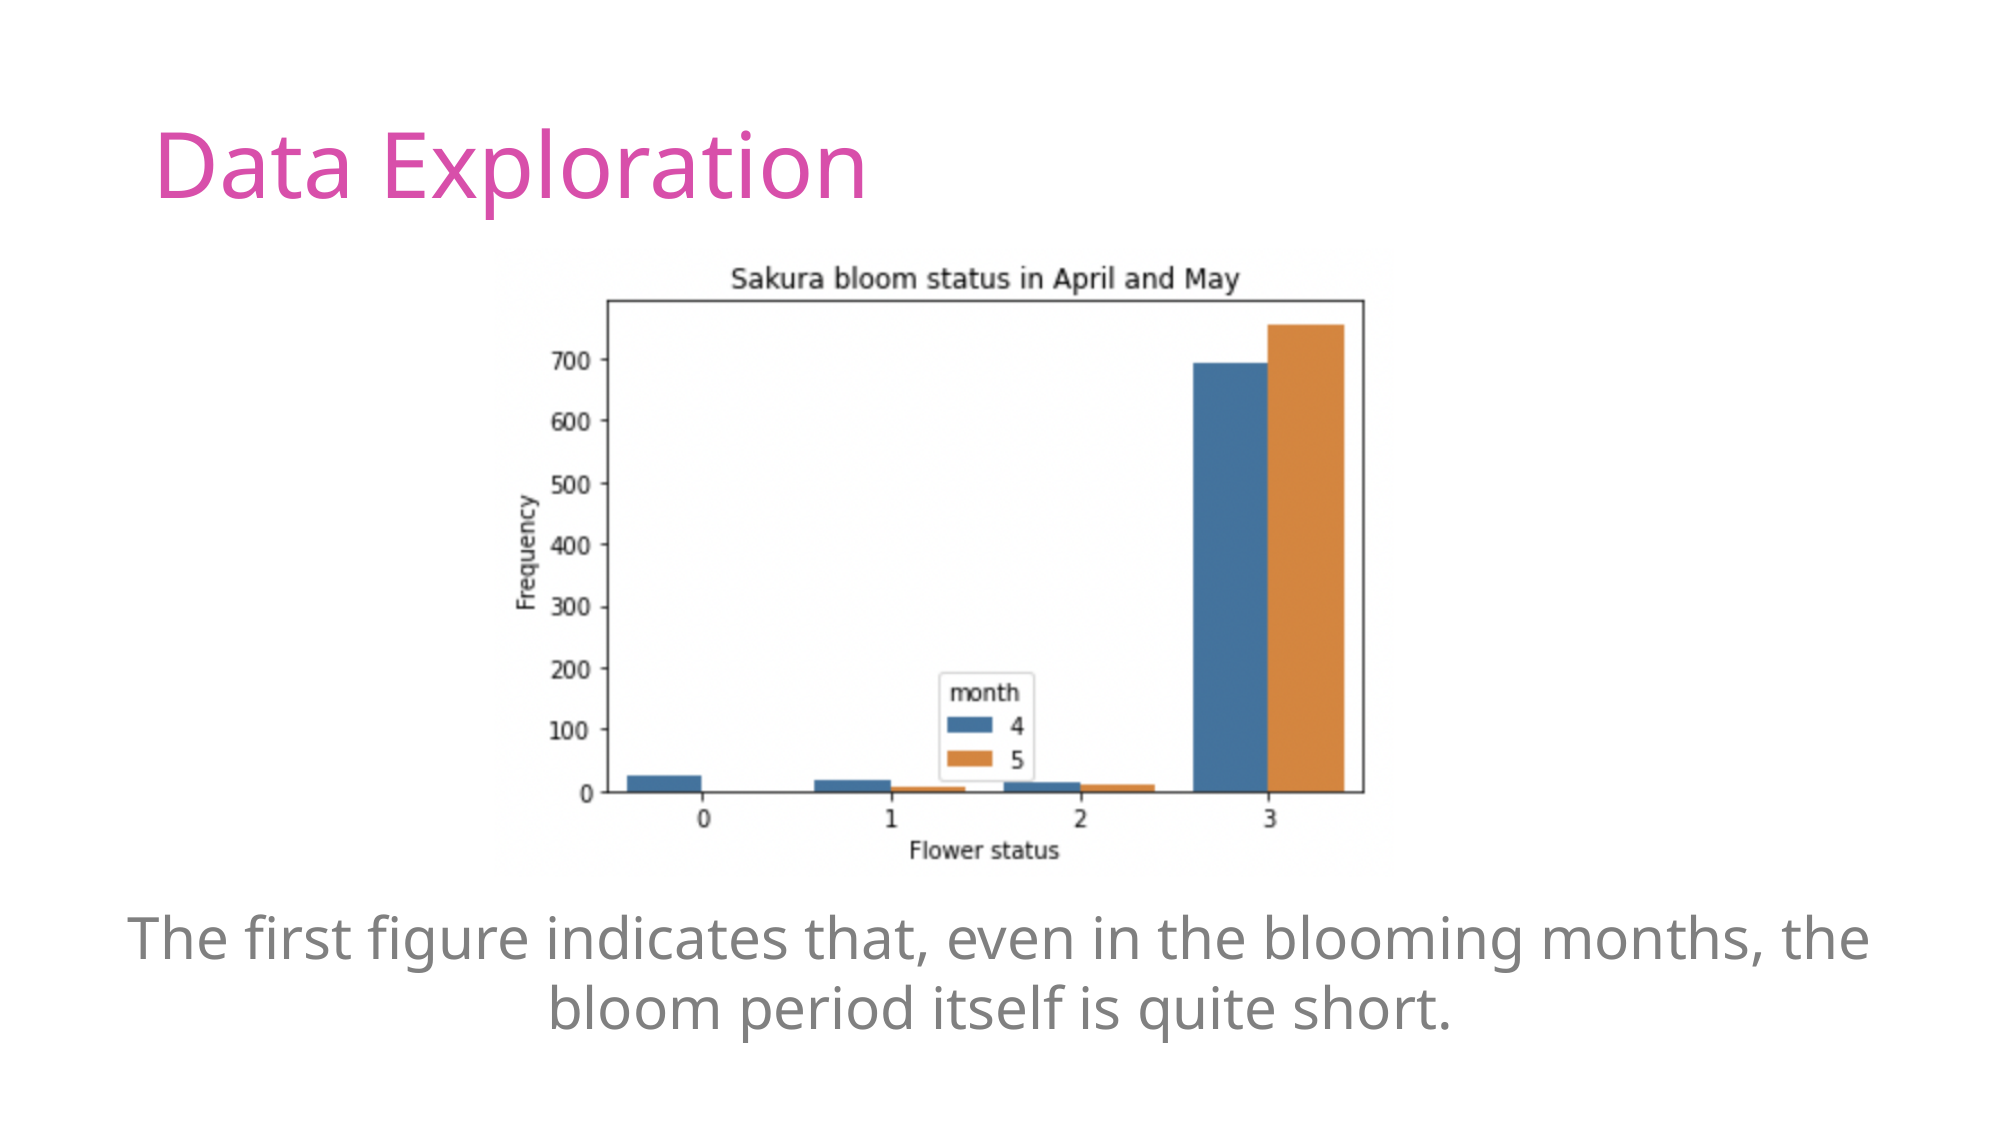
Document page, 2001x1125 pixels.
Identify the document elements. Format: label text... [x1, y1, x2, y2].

text_box The first figure indicates that, even in the blooming months, the bloom period itself is quite short. [113, 893, 1887, 1049]
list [494, 248, 1394, 877]
title Data Exploration [137, 59, 1863, 278]
